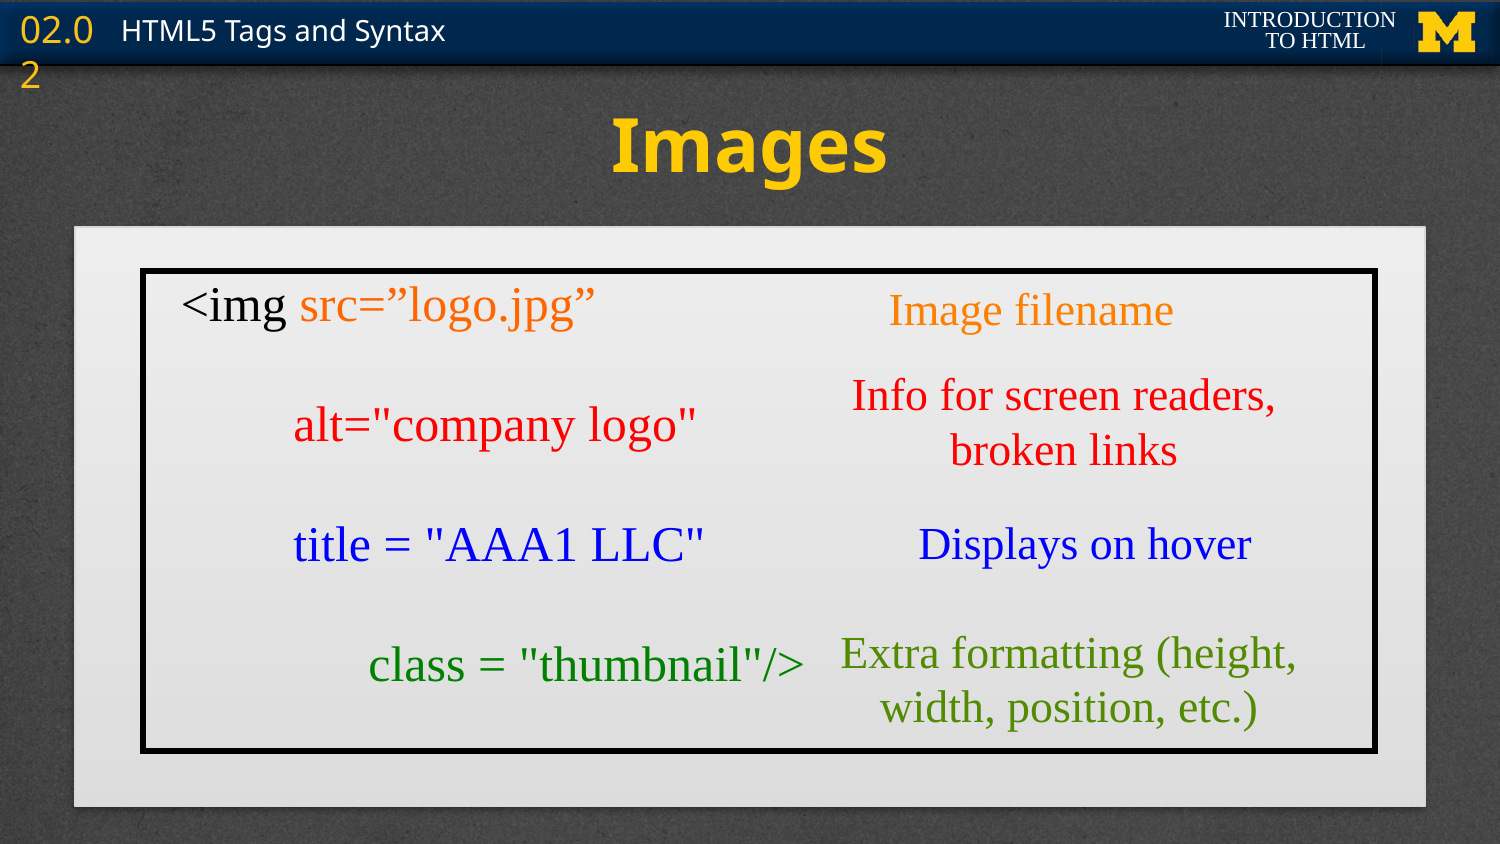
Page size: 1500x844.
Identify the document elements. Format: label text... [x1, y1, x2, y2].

text_box Info for screen readers, broken links [829, 388, 1299, 451]
text_box [74, 226, 1426, 807]
text_box <img src=”logo.jpg” alt="company logo" title = "AAA1 LLC" class = "thumbnail"/> [143, 271, 1376, 752]
picture [0, 205, 1500, 844]
picture [0, 0, 1500, 89]
title Images [0, 89, 1500, 205]
text_box Displays on hover [777, 506, 1394, 577]
text_box Extra formatting (height, width, position, etc.) [796, 577, 1342, 778]
text_box Image filename [888, 268, 1284, 346]
